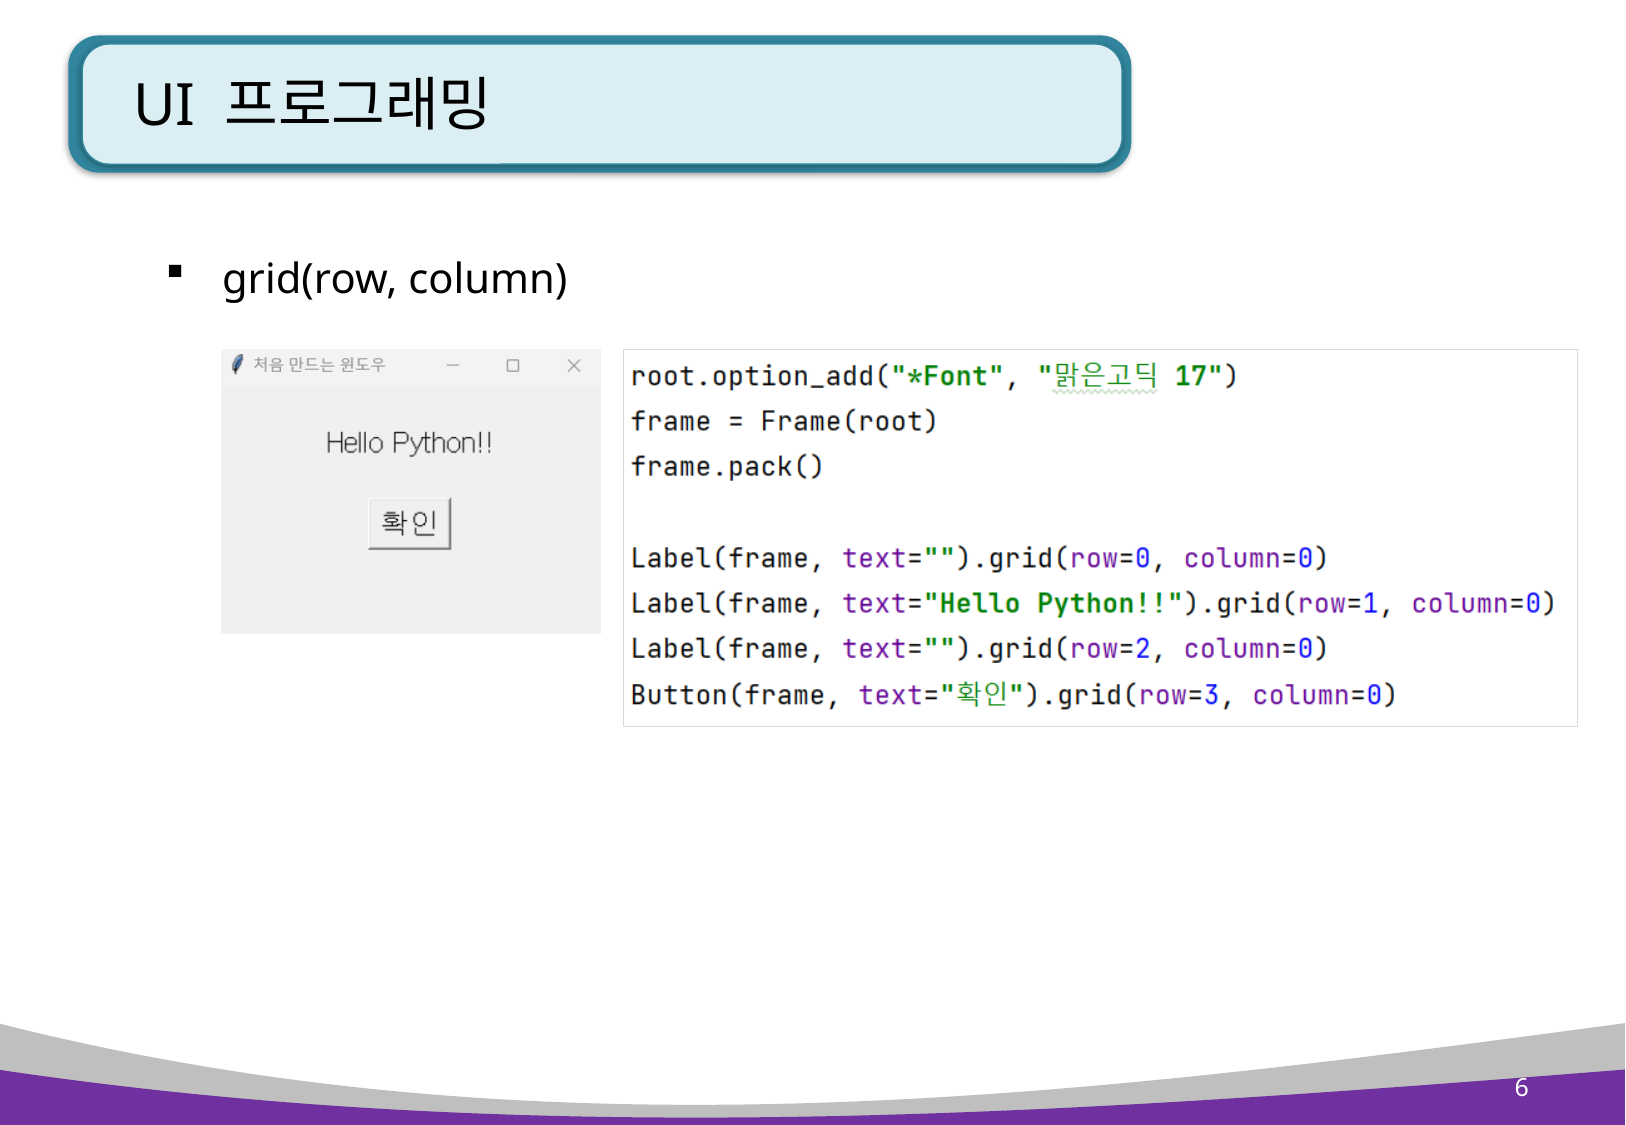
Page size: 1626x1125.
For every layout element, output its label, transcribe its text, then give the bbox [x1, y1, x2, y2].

picture [221, 349, 601, 634]
picture [623, 349, 1578, 727]
text_box grid(row, column) [149, 217, 1476, 311]
slide_number 6 [1452, 1058, 1544, 1119]
title UI 프로그래밍 [103, 32, 1121, 173]
